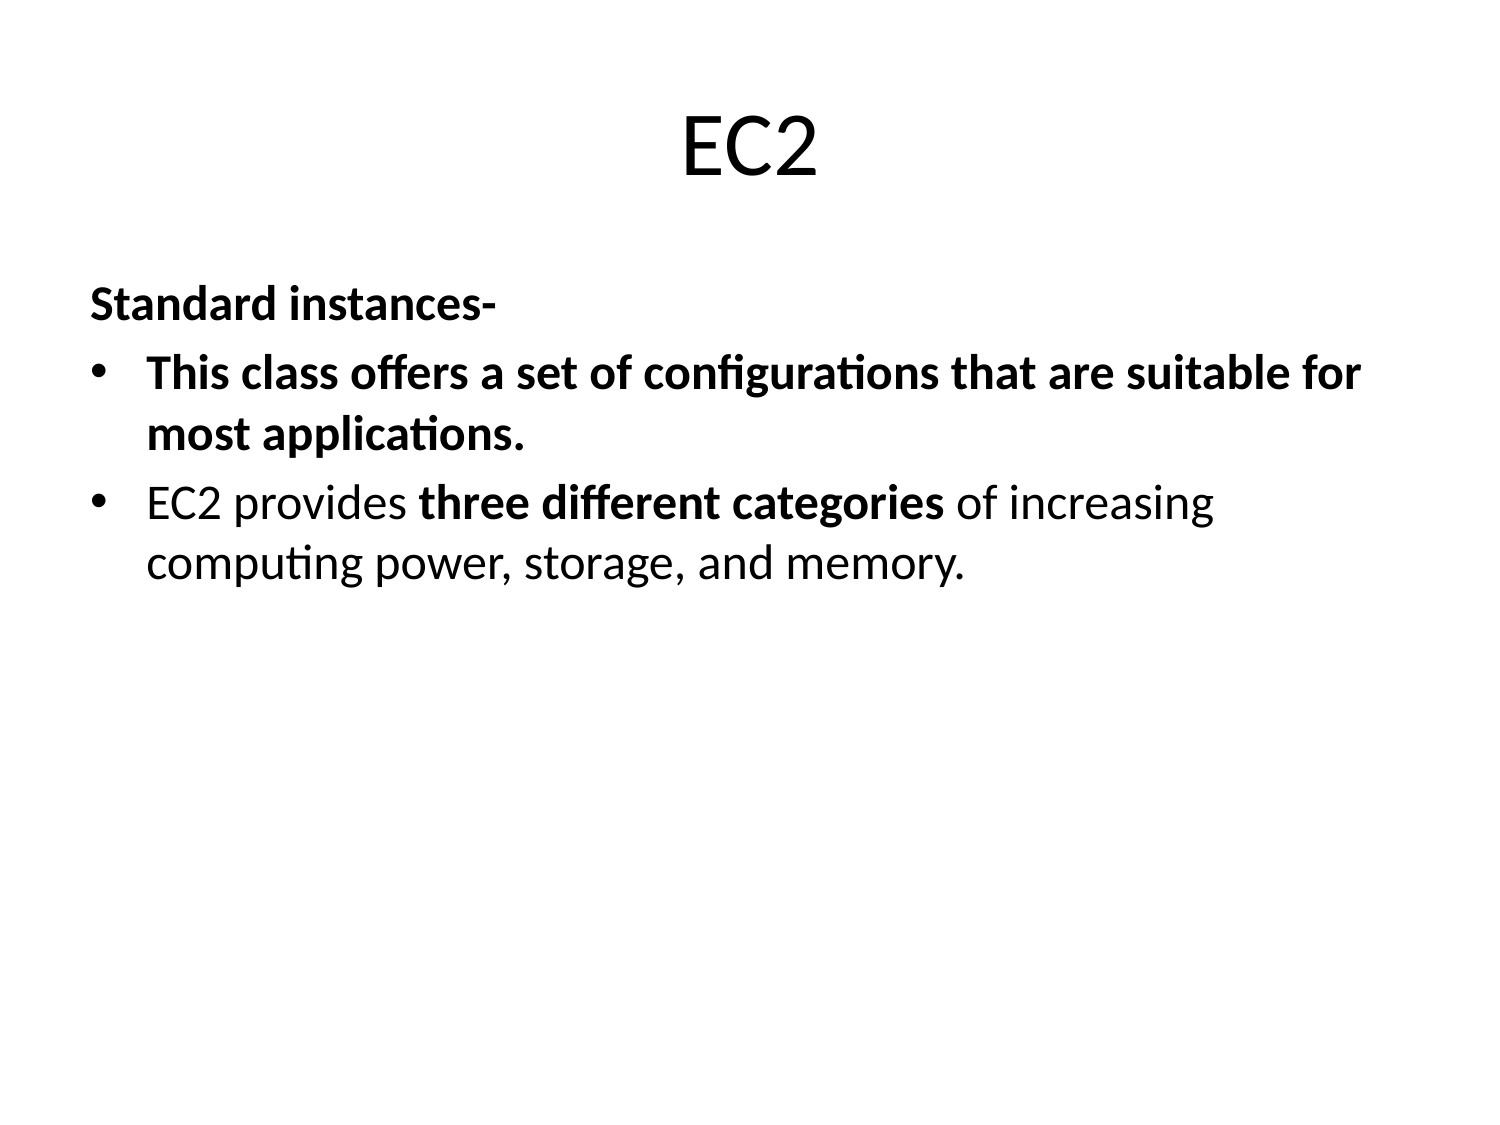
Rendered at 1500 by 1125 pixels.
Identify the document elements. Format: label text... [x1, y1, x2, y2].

list Standard instances- This class offers a set of configurations that are suitable for most applications. EC2 provides three different categories of increasing computing power, storage, and memory. [75, 262, 1425, 1005]
title EC2 [75, 45, 1425, 233]
